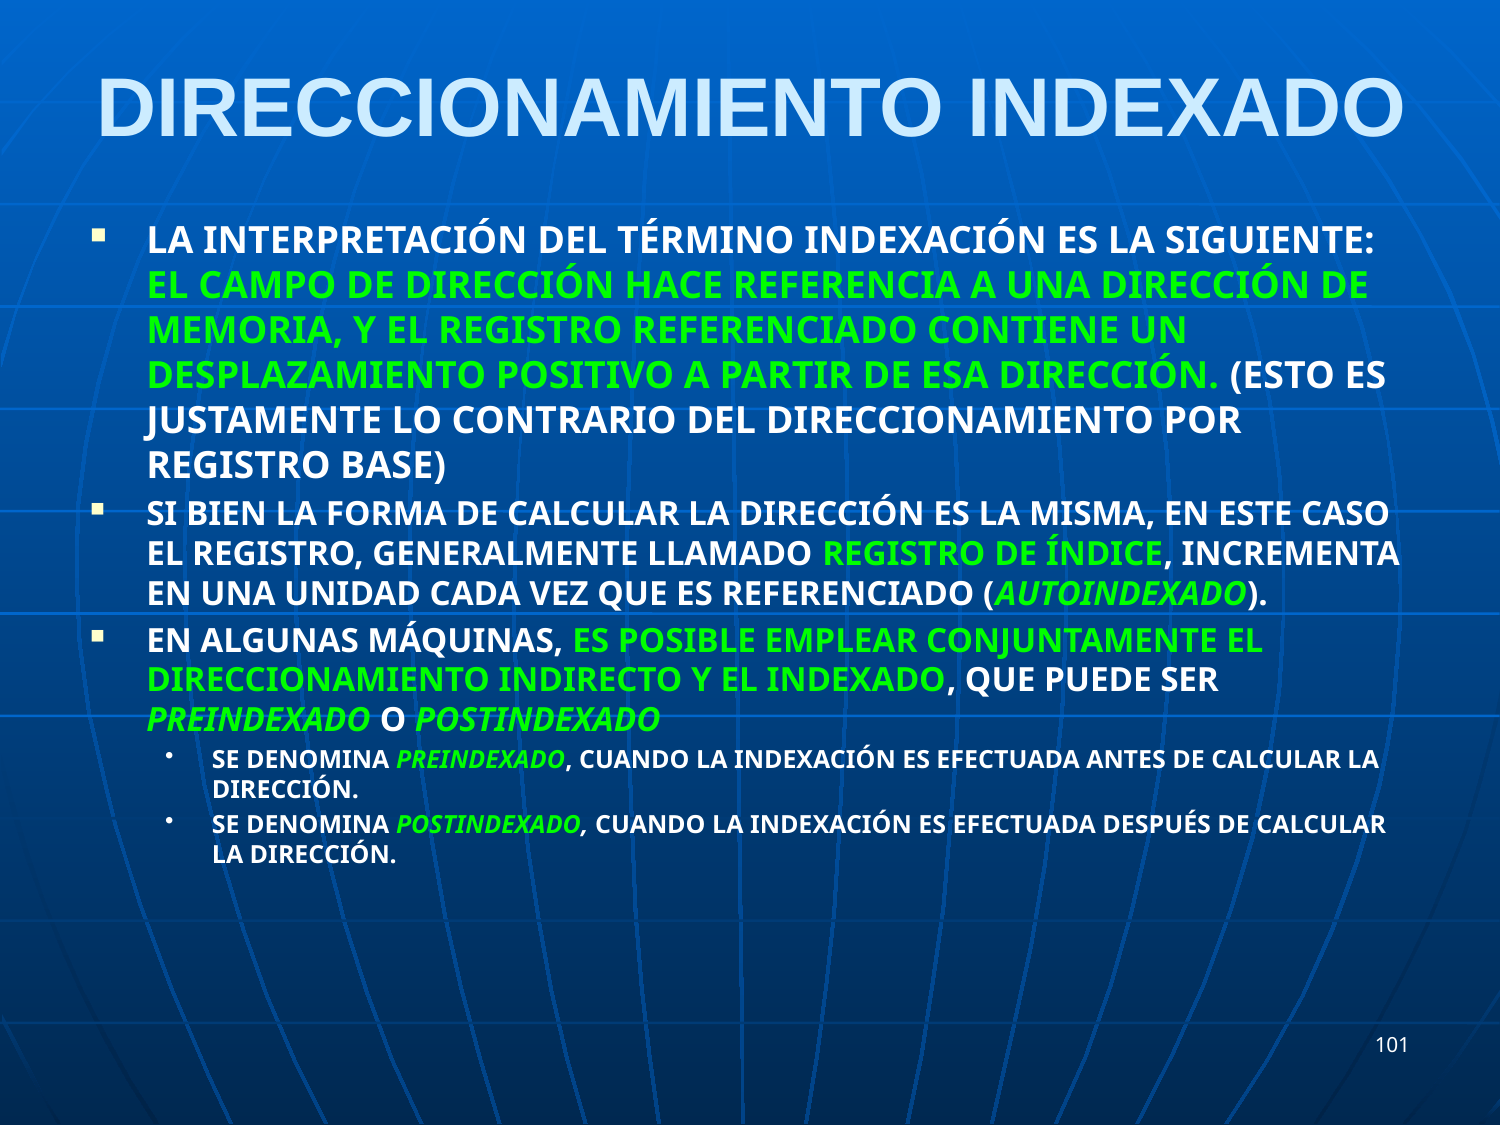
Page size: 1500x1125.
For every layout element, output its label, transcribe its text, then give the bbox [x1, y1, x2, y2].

title DIRECCIONAMIENTO INDEXADO [76, 49, 1428, 156]
slide_number 101 [1074, 1023, 1426, 1100]
list La interpretación del término indexación es la siguiente: El campo de dirección hace referencia a una dirección de memoria, y el registro referenciado contiene un desplazamiento positivo a partir de ESA dirección. (Esto es justamente lo contrario del direccionamiento por registro base) Si bien la forma de calcular la dirección es la misma, en este caso el registro, generalmente llamado registro de índice, incrementa en una unidad cada vez que es referenciado (AUTOINDEXADO). En algunas máquinas, es posible emplear conjuntamente el direccionamiento indirecto y el indexado, QUE PUEDE SER PREINDEXADO O POSTINDEXADO SE DENOMINA preindexado, CUANDO la indexación es efectuada antes de calcular la dirección. SE DENOMINA postindexado, CUANDO LA INDEXACIÓN ES EFECTUADA DESPUÉS DE CALCULAR LA DIRECCIÓN. [74, 207, 1426, 1048]
